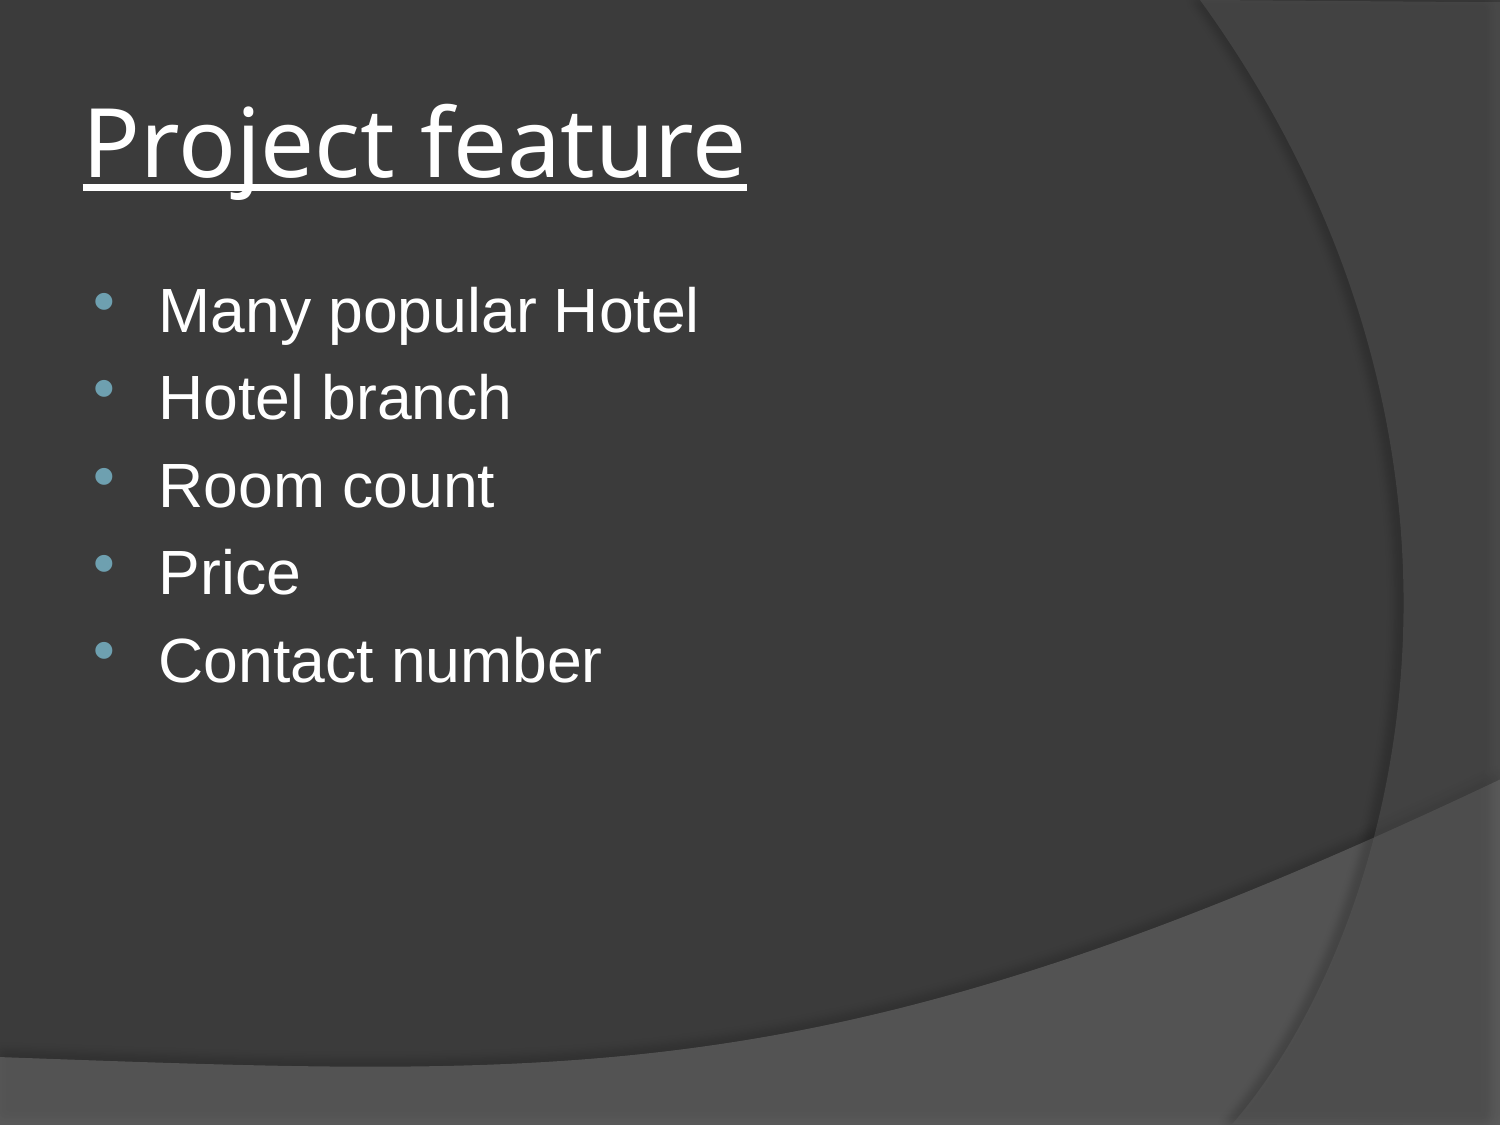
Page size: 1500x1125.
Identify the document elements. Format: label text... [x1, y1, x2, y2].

title Project feature [75, 45, 1300, 233]
list Many popular Hotel Hotel branch Room count Price Contact number [75, 262, 1300, 1005]
